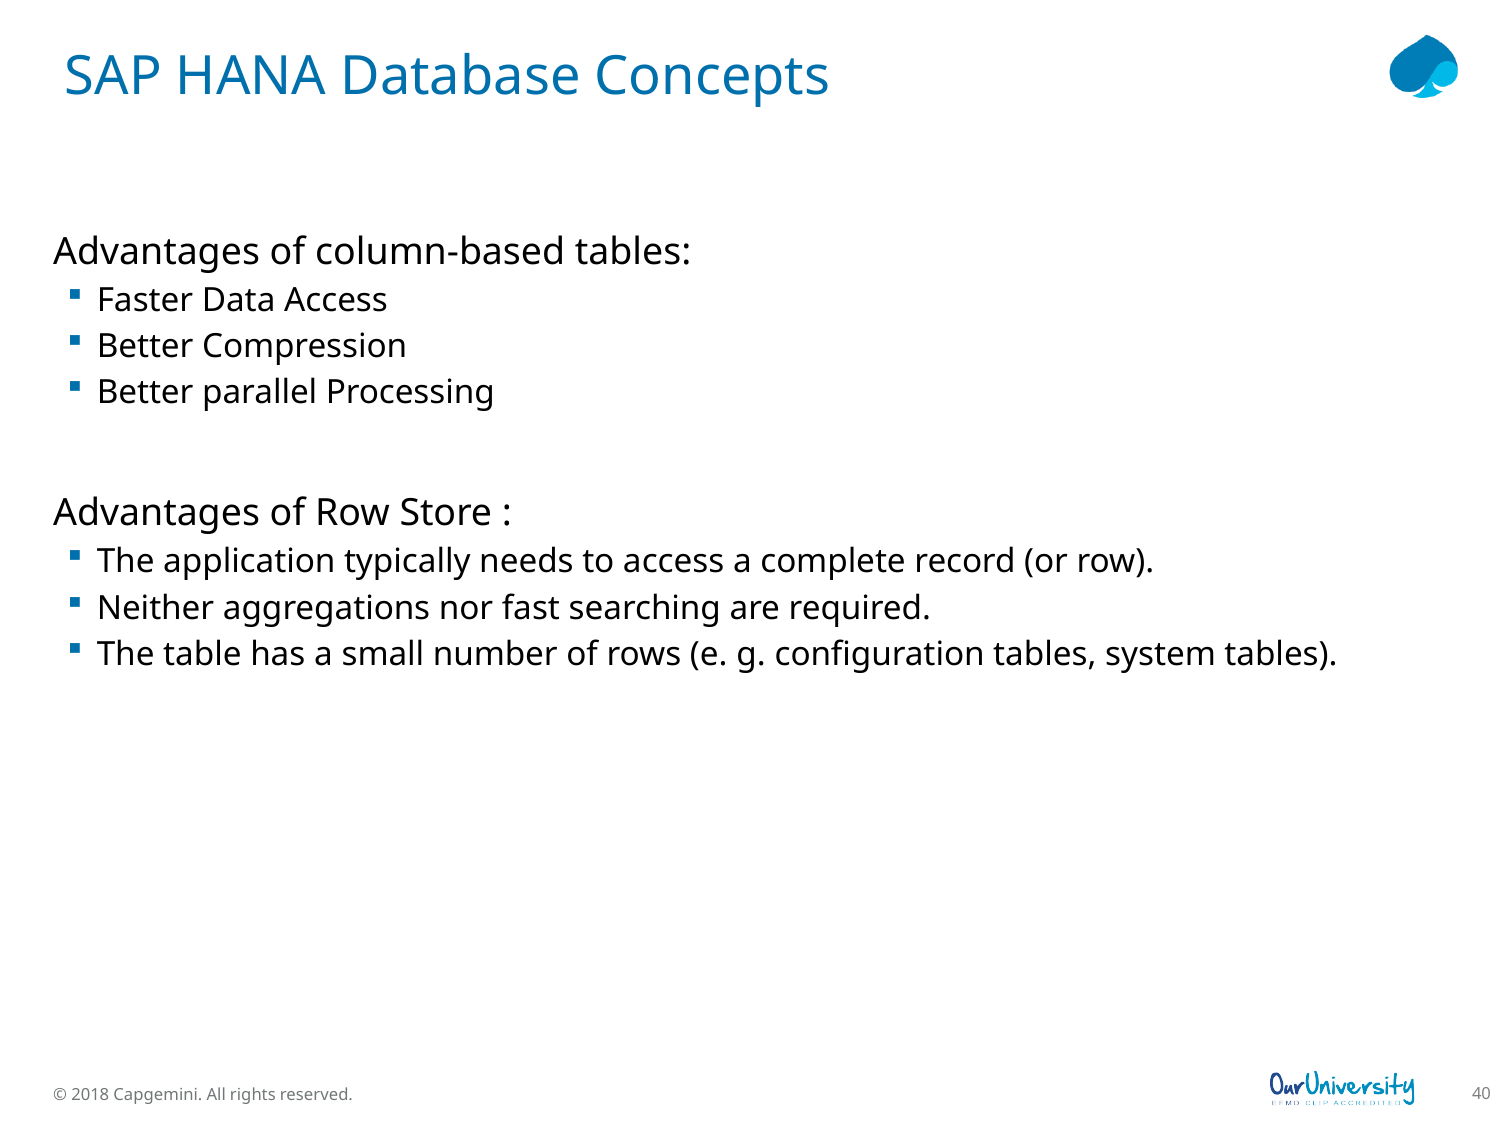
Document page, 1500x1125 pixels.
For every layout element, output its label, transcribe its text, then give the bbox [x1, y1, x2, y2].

picture [1269, 1070, 1415, 1106]
title SAP HANA Database Concepts [50, 42, 1447, 184]
picture [1388, 33, 1458, 62]
list Advantages of column-based tables: Faster Data Access Better Compression Better parallel Processing Advantages of Row Store : The application typically needs to access a complete record (or row). Neither aggregations nor fast searching are required. The table has a small number of rows (e. g. configuration tables, system tables). [53, 231, 1447, 1035]
picture [1317, 1070, 1415, 1091]
picture [1447, 78, 1458, 103]
